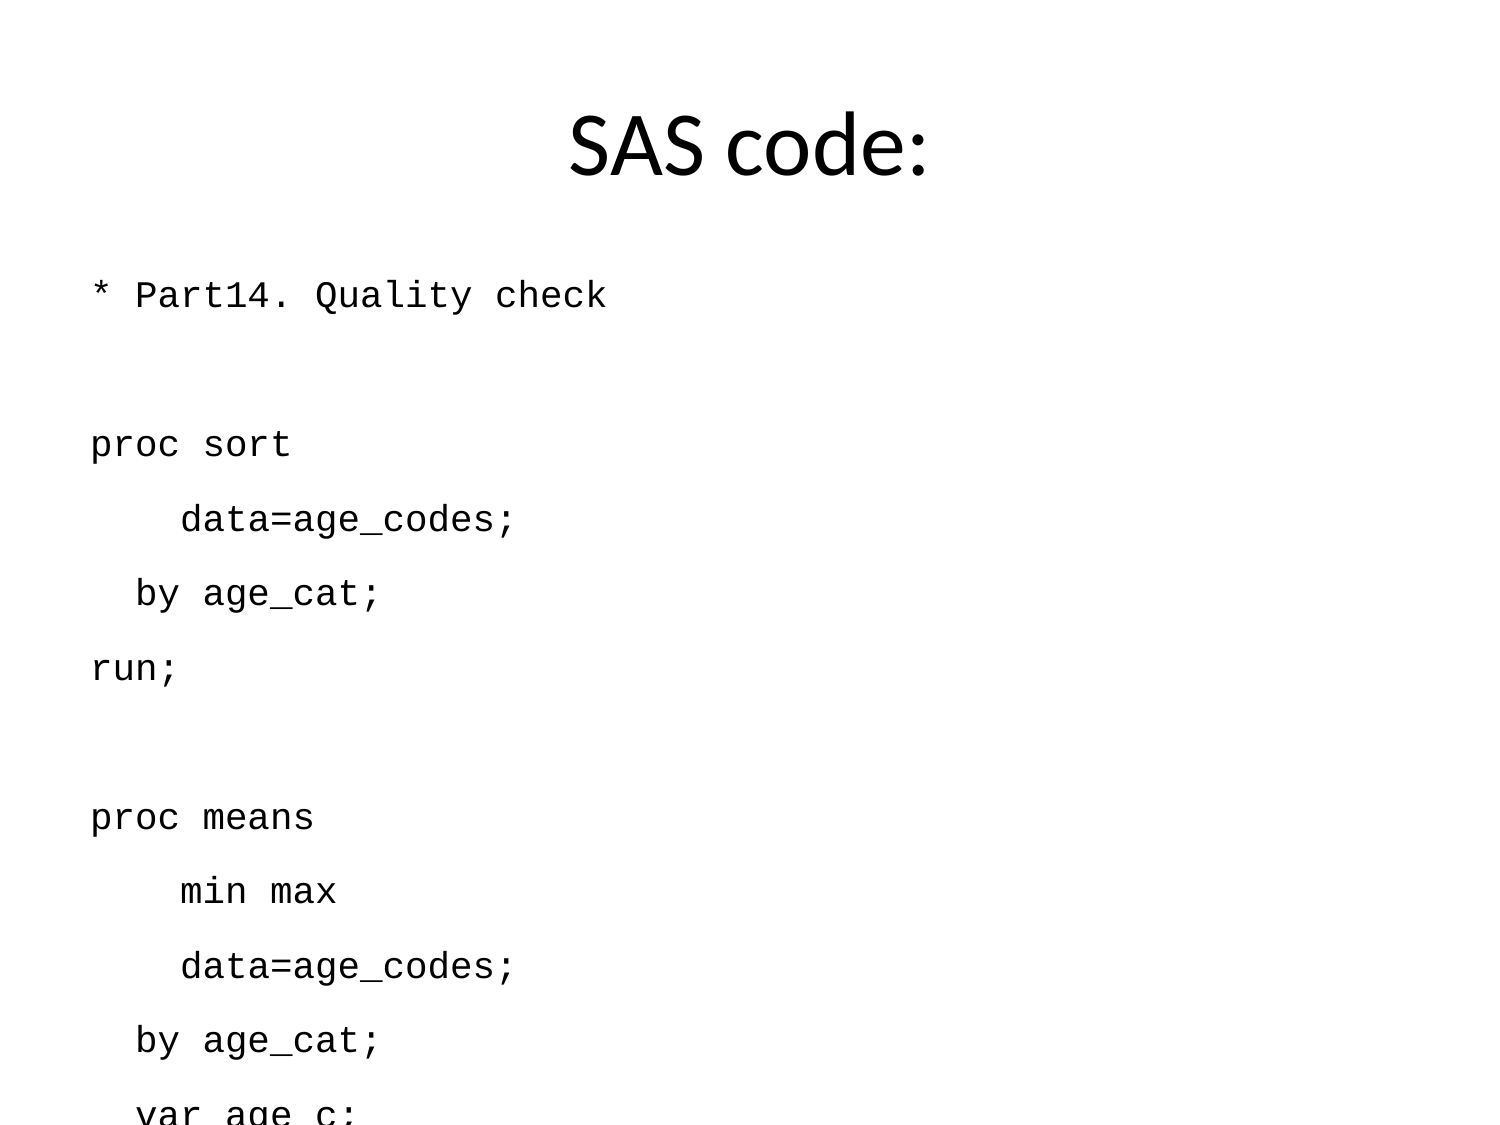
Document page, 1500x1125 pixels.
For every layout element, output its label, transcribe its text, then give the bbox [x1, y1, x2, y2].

list * Part14. Quality check proc sort data=age_codes; by age_cat; run; proc means min max data=age_codes; by age_cat; var age_c; format age_cat f_age.; run; [75, 262, 1425, 1005]
title SAS code: [75, 45, 1425, 233]
